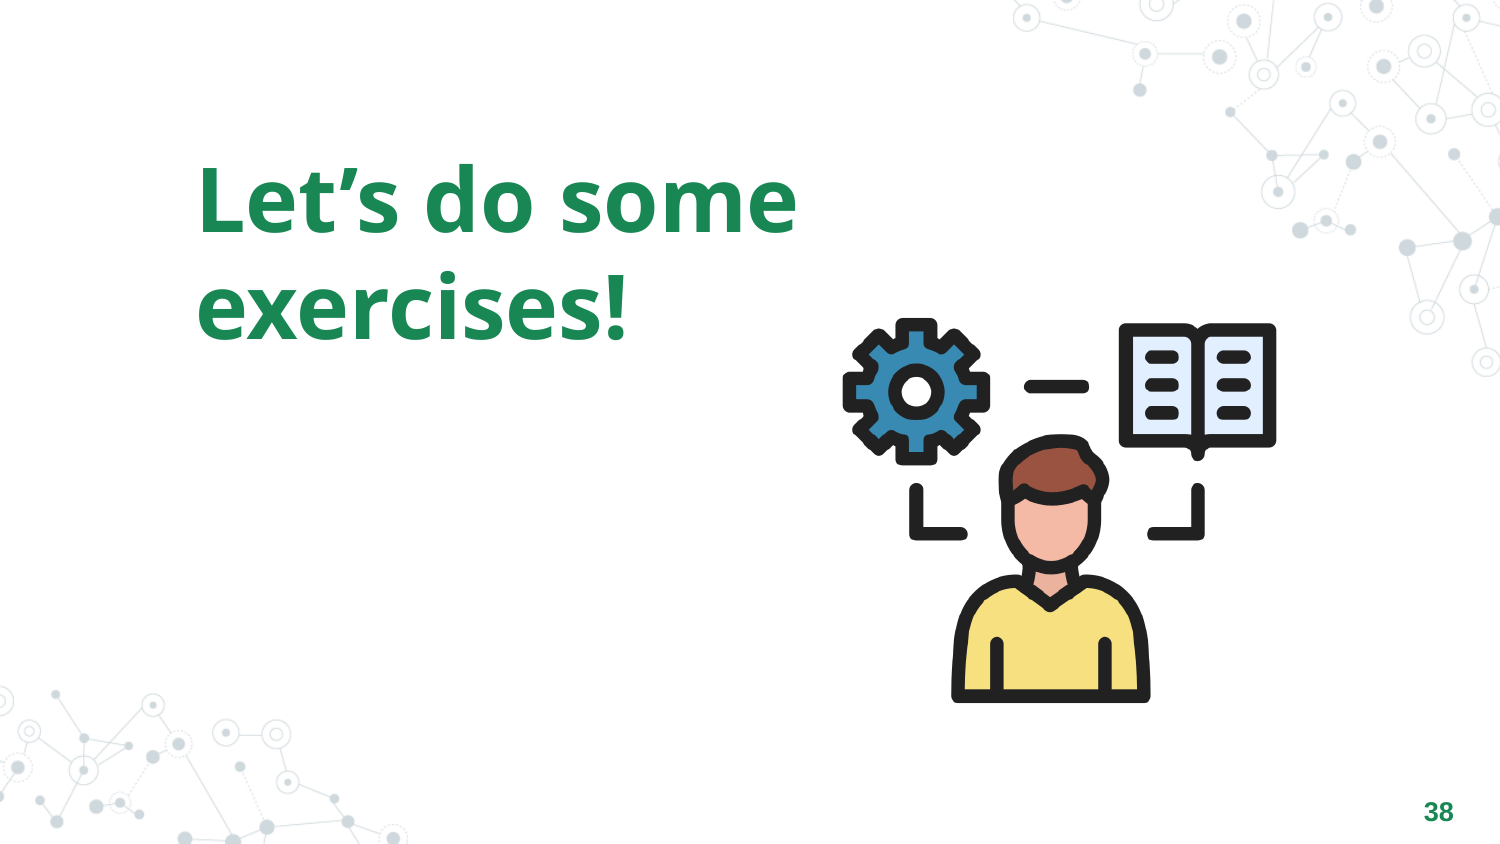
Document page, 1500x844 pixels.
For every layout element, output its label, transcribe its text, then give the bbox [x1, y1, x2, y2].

picture [0, 0, 1500, 844]
slide_number ‹#› [1378, 779, 1469, 844]
title Let’s do some exercises! [180, 182, 1039, 373]
